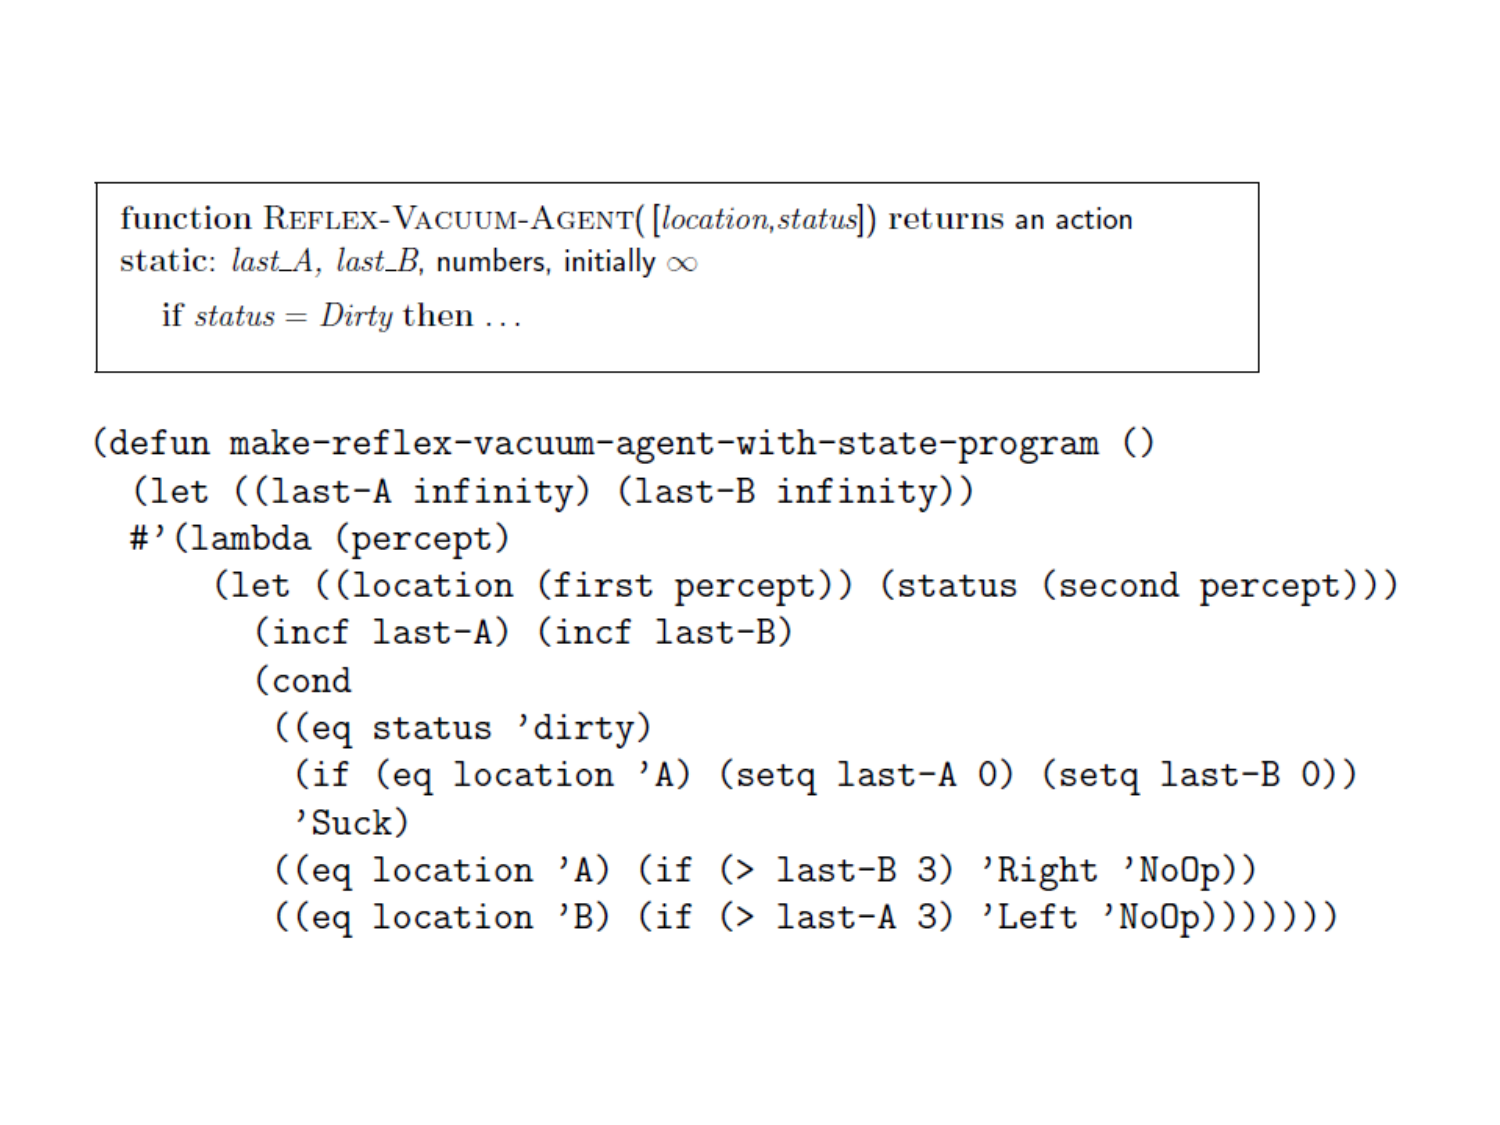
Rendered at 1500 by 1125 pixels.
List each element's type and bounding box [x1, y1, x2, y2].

picture [90, 176, 1410, 949]
